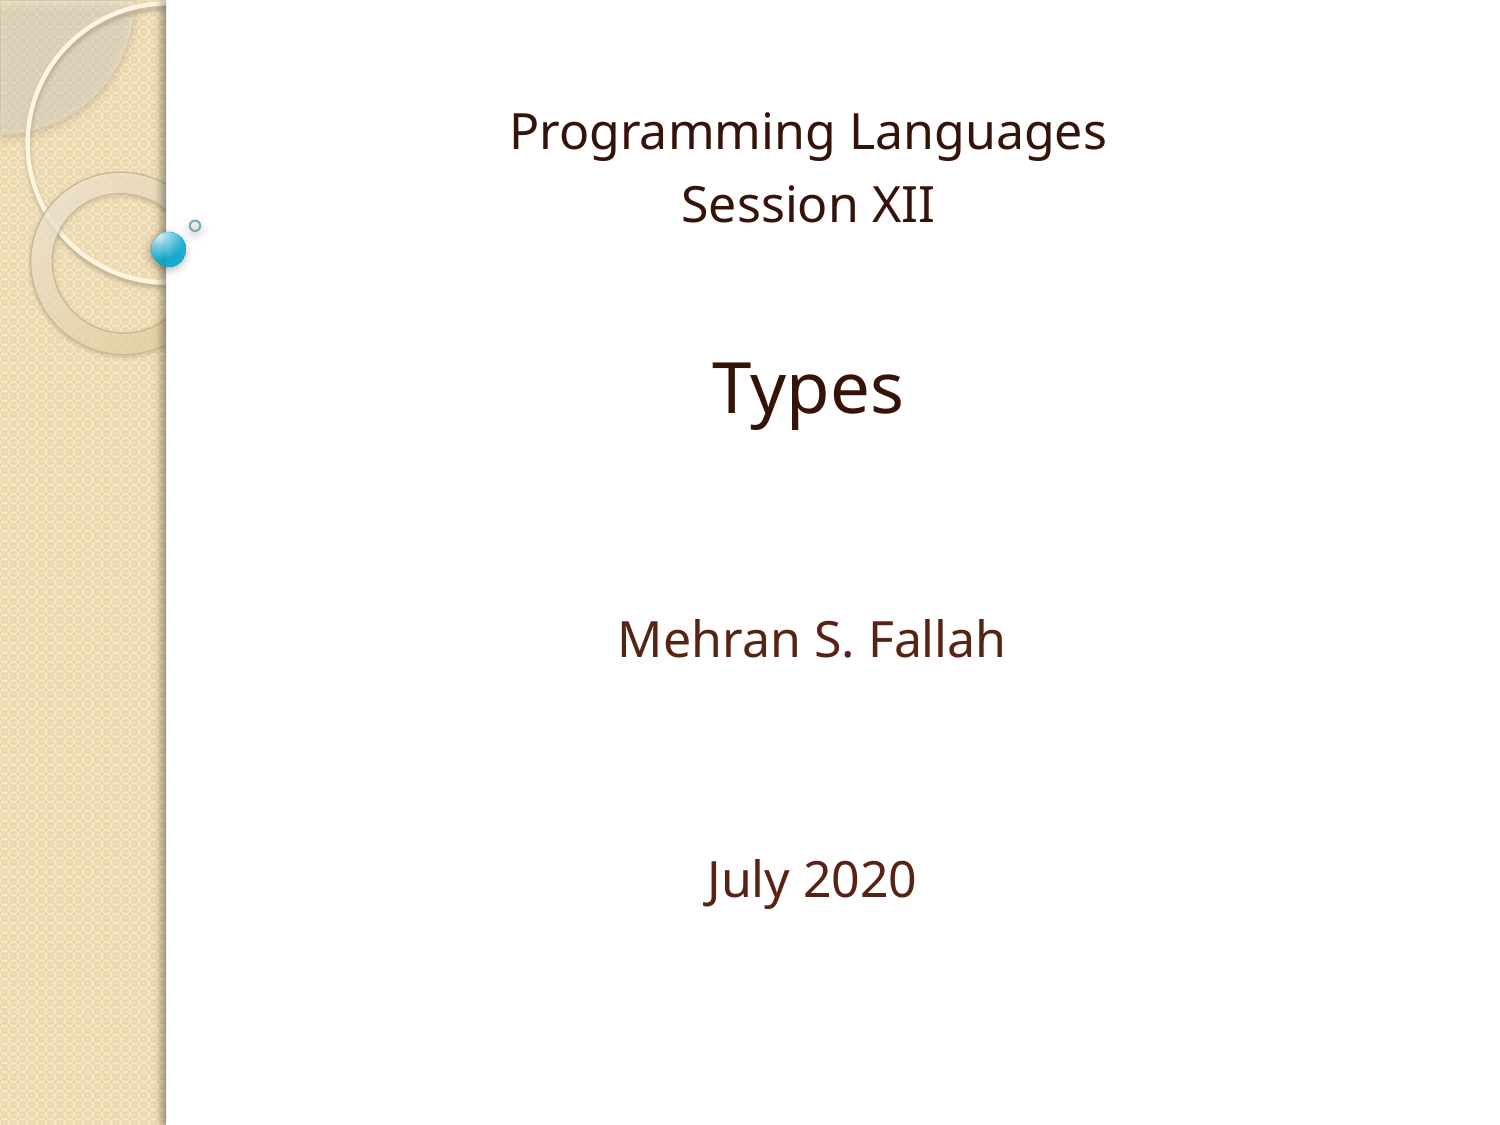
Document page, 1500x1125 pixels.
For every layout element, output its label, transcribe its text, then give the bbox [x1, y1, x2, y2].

title Mehran S. Fallah July 2020 [275, 475, 1350, 975]
subtitle Programming Languages Session XII Types [112, 99, 1500, 475]
